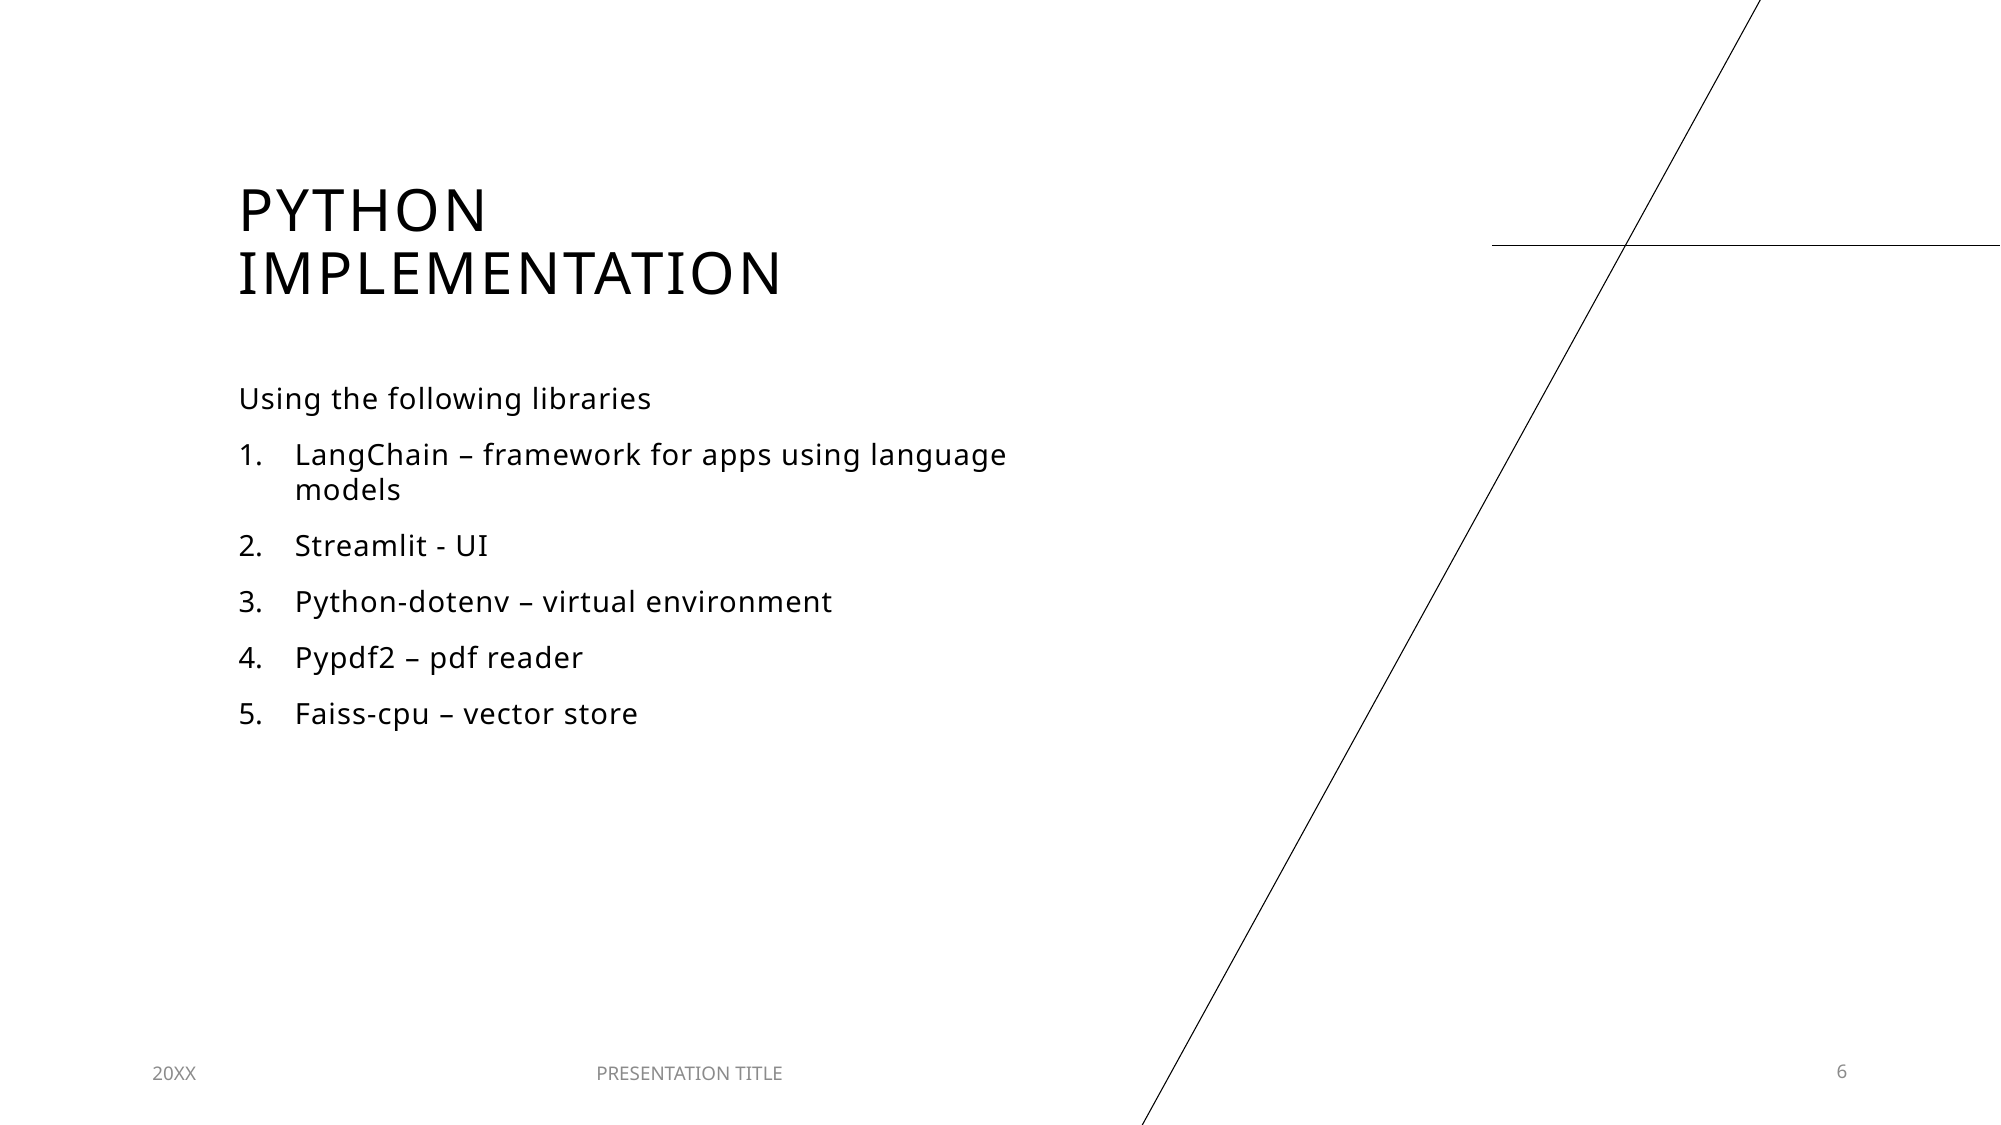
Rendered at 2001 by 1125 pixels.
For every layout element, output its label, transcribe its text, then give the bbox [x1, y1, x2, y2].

slide_number 20XX [137, 1042, 338, 1103]
slide_number 6 [1412, 1042, 1863, 1103]
list Using the following libraries LangChain – framework for apps using language models Streamlit - UI Python-dotenv – virtual environment Pypdf2 – pdf reader Faiss-cpu – vector store [223, 373, 1082, 972]
title Python implementation [223, 100, 1062, 315]
footer PRESENTATION TITLE [404, 1042, 975, 1103]
